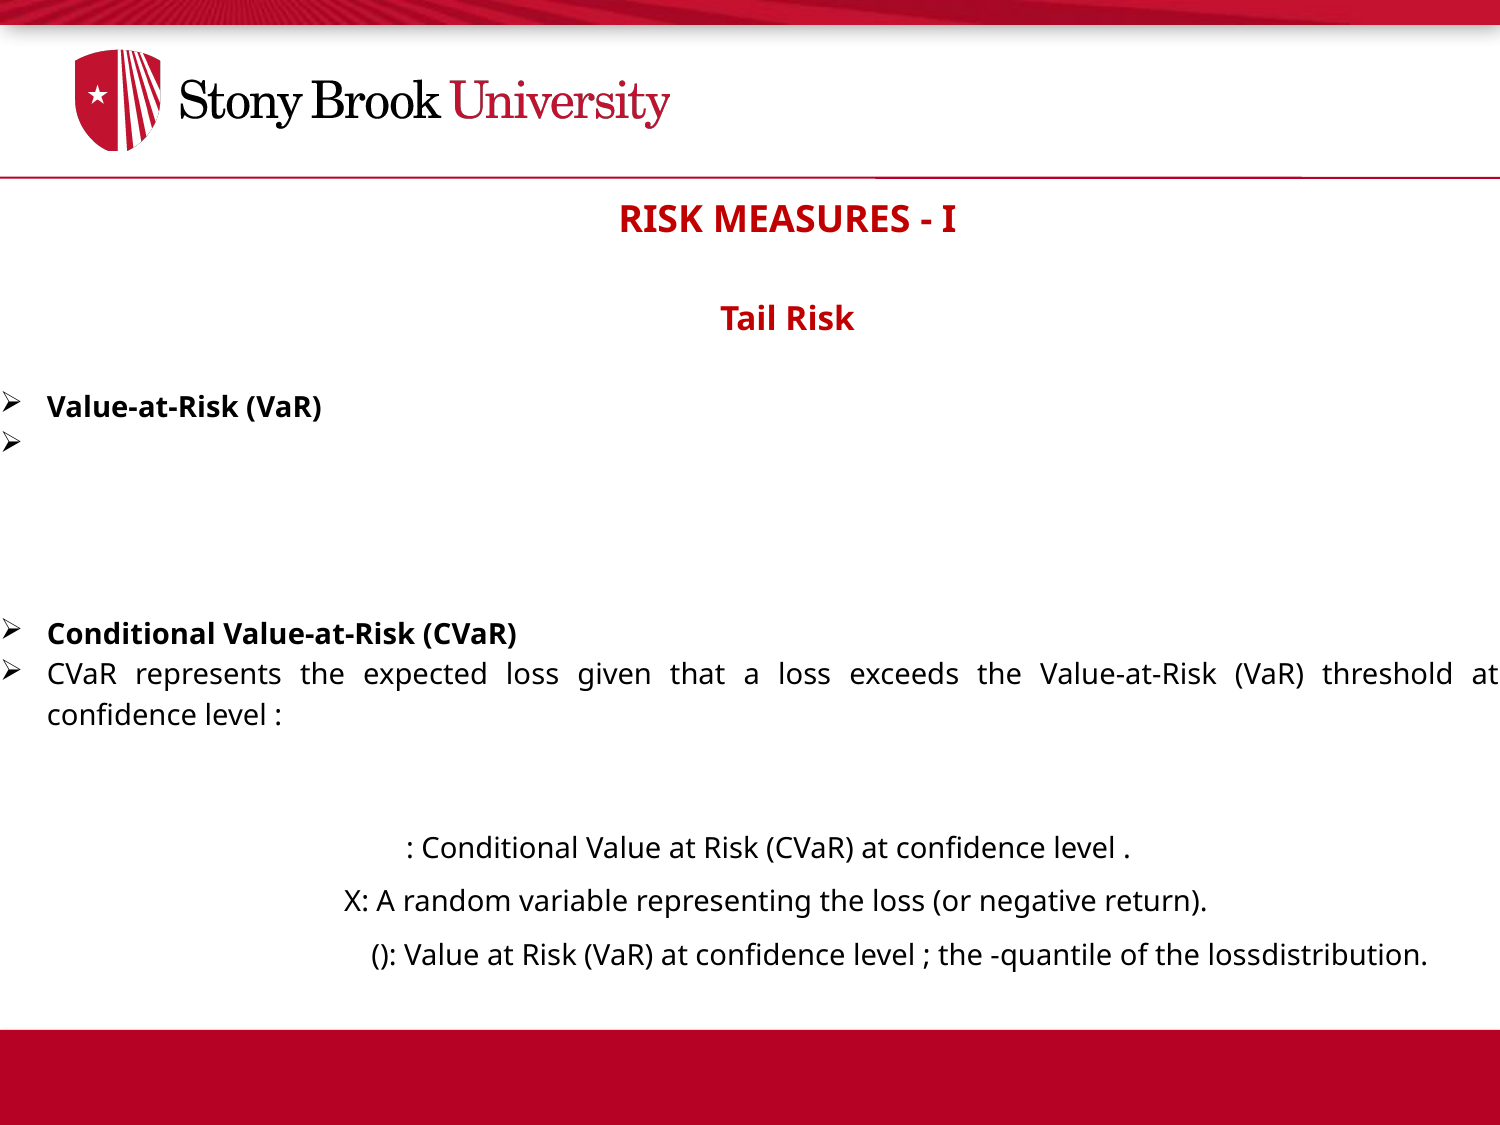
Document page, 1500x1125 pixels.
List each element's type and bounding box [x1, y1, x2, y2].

picture [0, 0, 1500, 25]
picture [75, 48, 670, 151]
